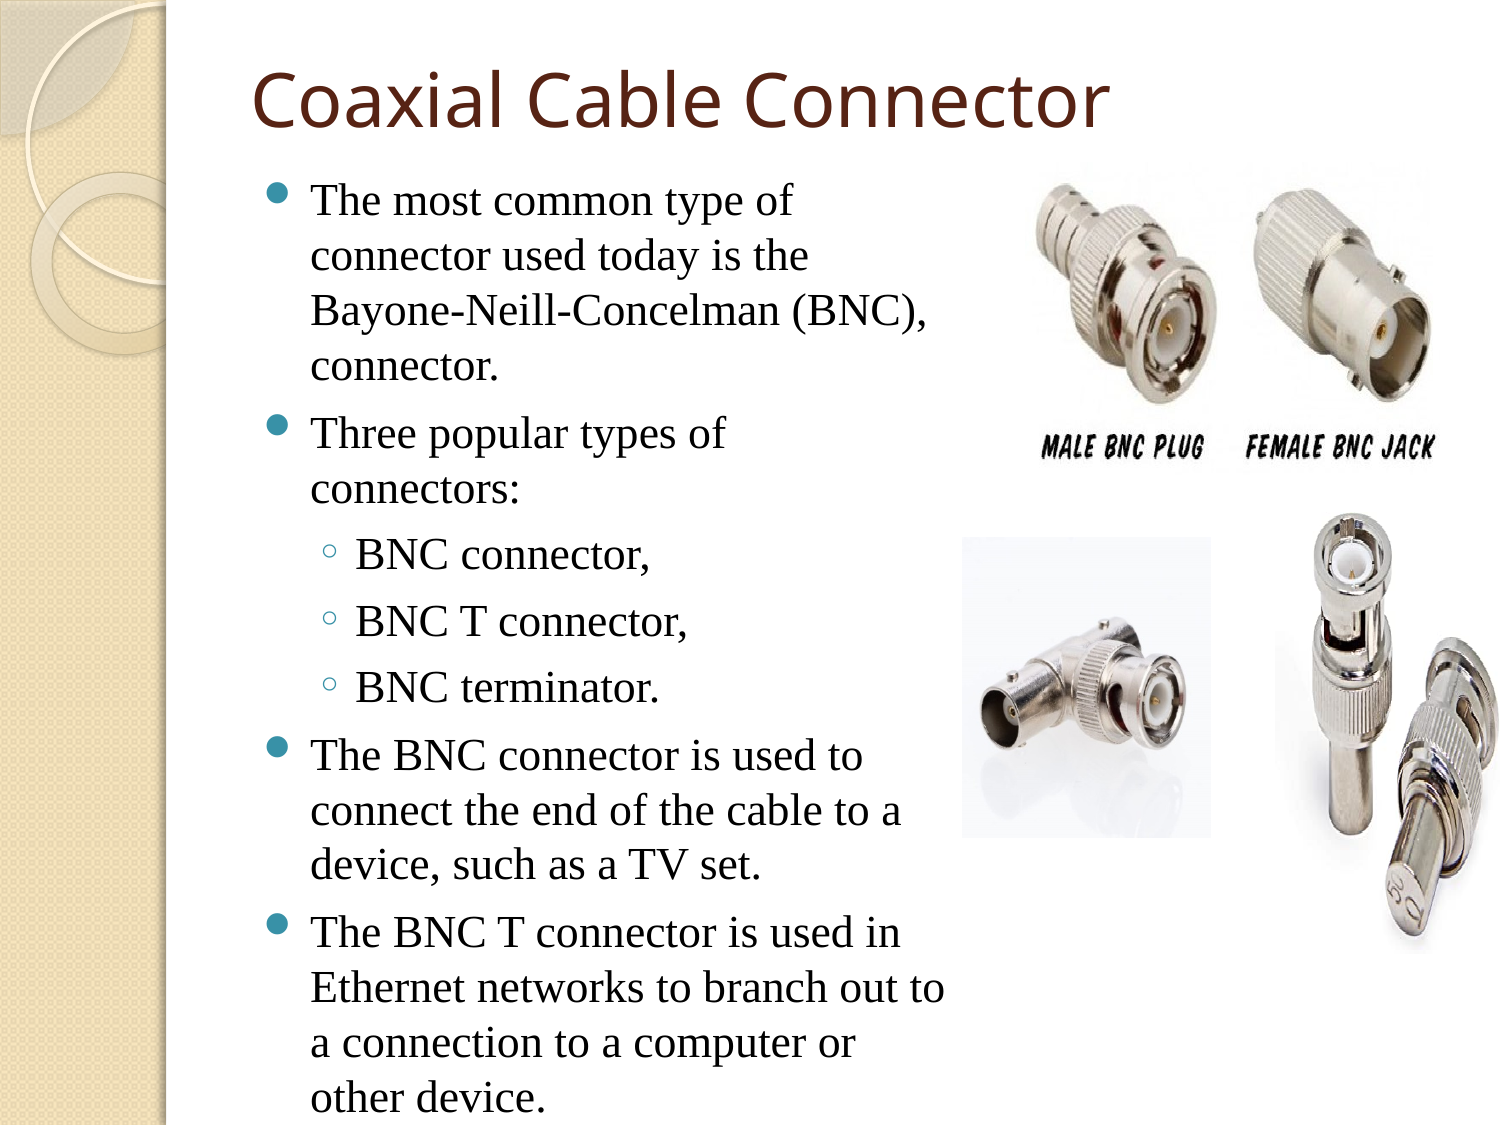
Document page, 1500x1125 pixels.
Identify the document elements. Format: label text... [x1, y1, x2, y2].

list The most common type of connector used today is the Bayone-Neill-Concelman (BNC), connector. Three popular types of connectors: BNC connector, BNC T connector, BNC terminator. The BNC connector is used to connect the end of the cable to a device, such as a TV set. The BNC T connector is used in Ethernet networks to branch out to a connection to a computer or other device. The BNC terminator is used at the end of the cable to prevent the reflection of the signal. [235, 162, 963, 1125]
picture [962, 537, 1211, 838]
picture [1274, 512, 1500, 954]
title Coaxial Cable Connector [235, 45, 1466, 150]
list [1024, 162, 1447, 493]
